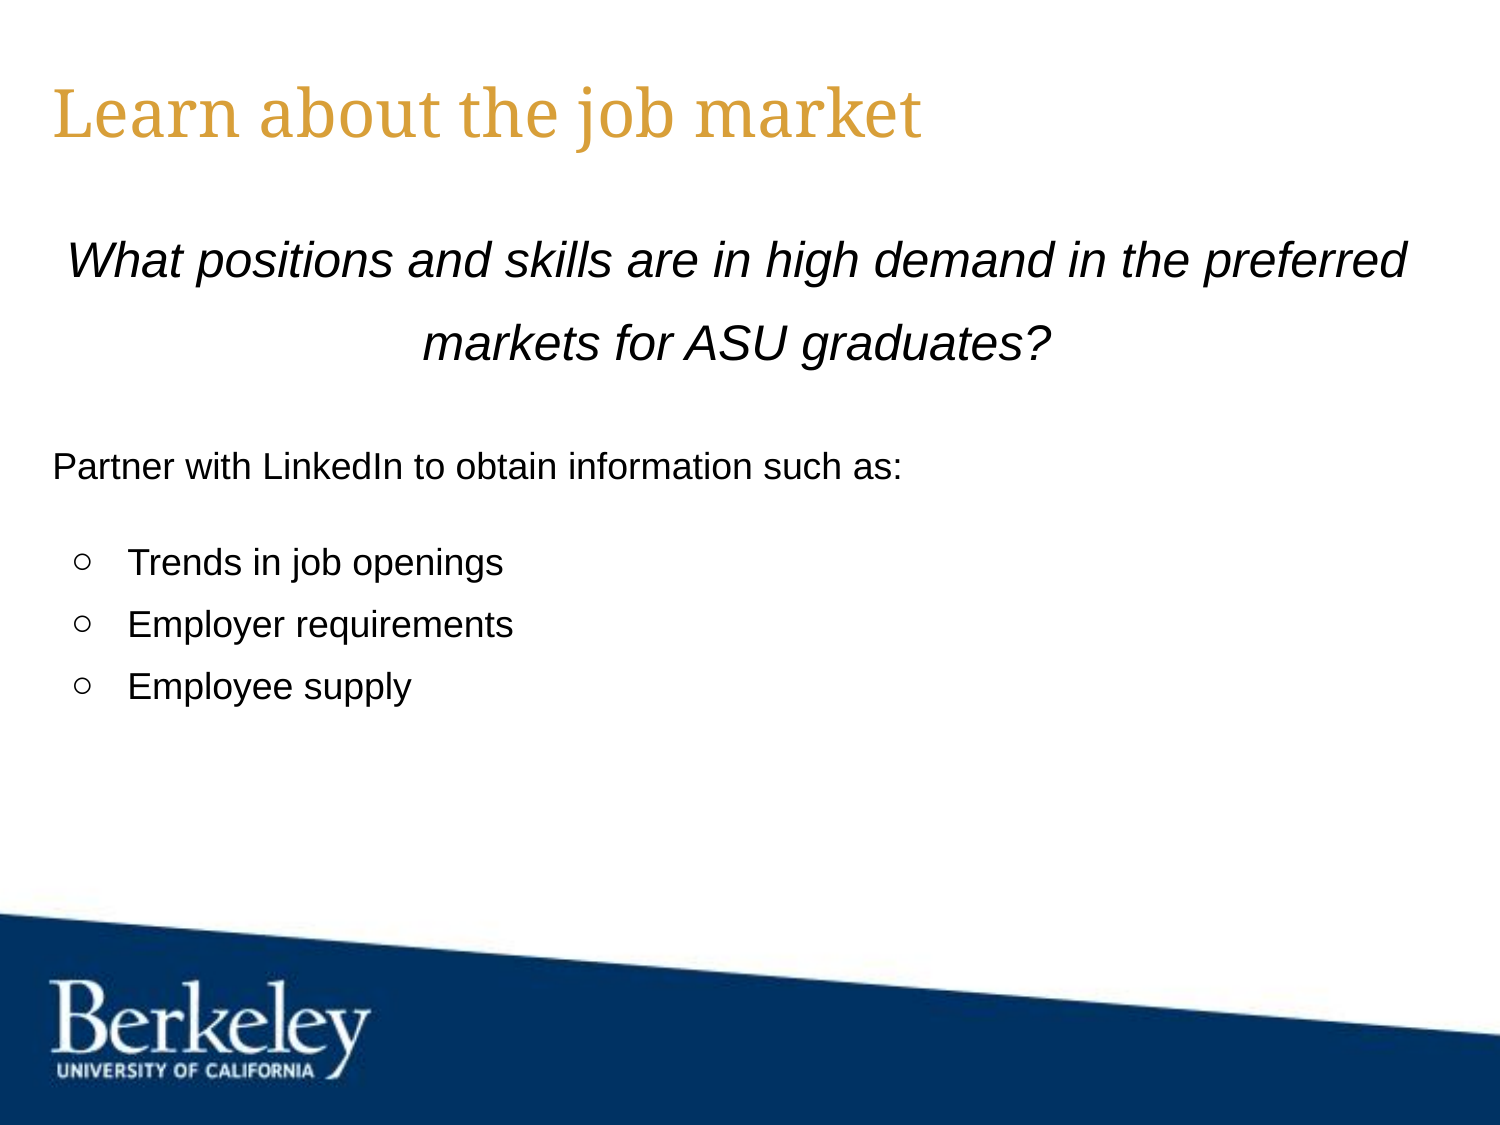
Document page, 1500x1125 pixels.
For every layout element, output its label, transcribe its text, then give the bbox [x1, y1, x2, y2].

subtitle Partner with LinkedIn to obtain information such as: Trends in job openings Employer requirements Employee supply [37, 410, 1463, 977]
picture [0, 0, 1500, 1125]
title Learn about the job market [37, 17, 1438, 167]
title What positions and skills are in high demand in the preferred markets for ASU graduates? [37, 245, 1438, 386]
